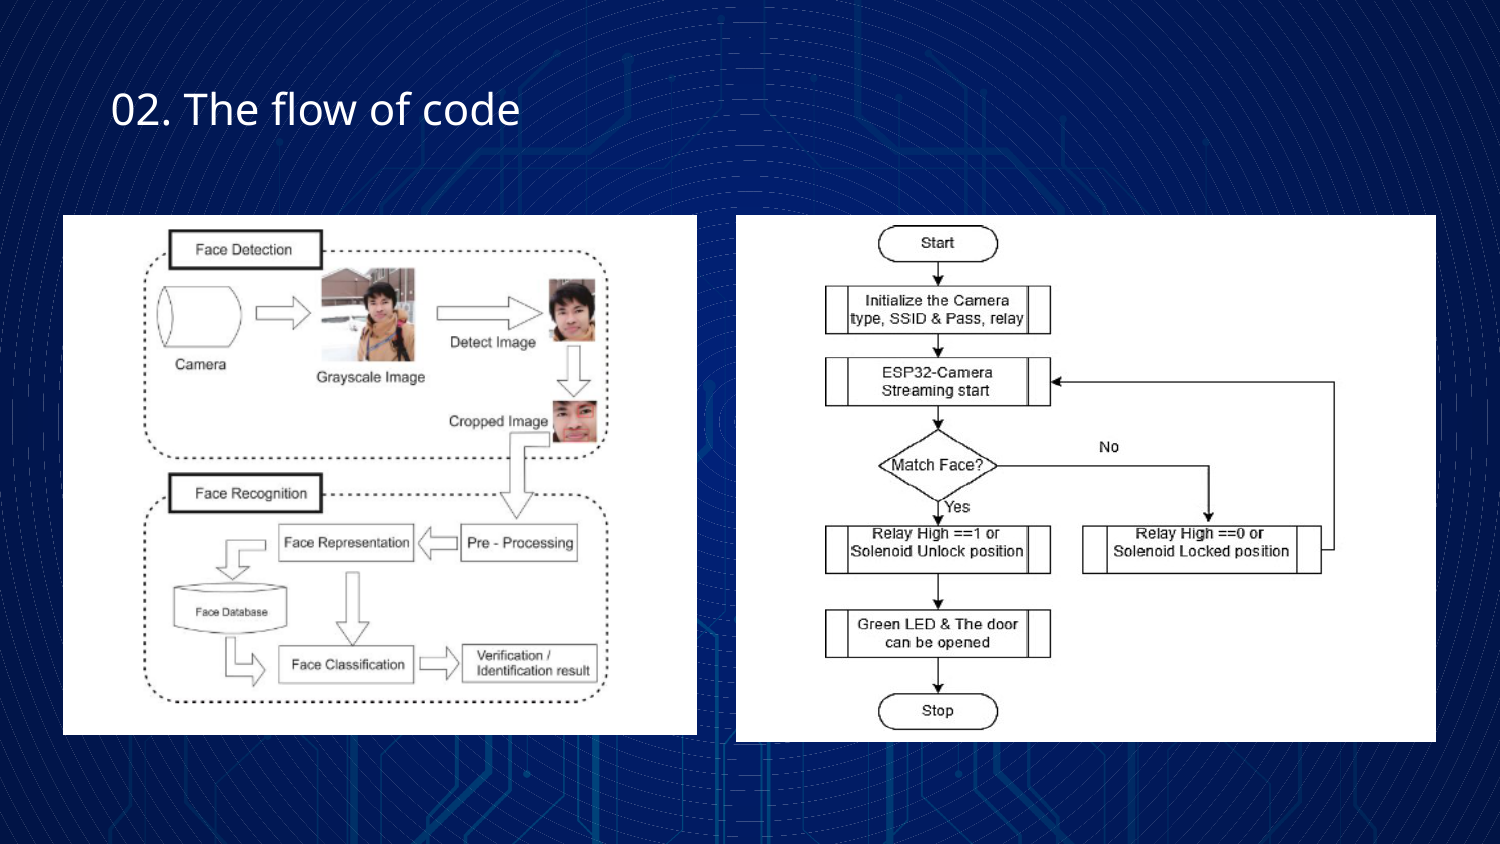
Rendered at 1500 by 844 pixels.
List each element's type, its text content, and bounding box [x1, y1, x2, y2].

title 02. The flow of code [0, 67, 537, 152]
picture [62, 0, 1436, 844]
